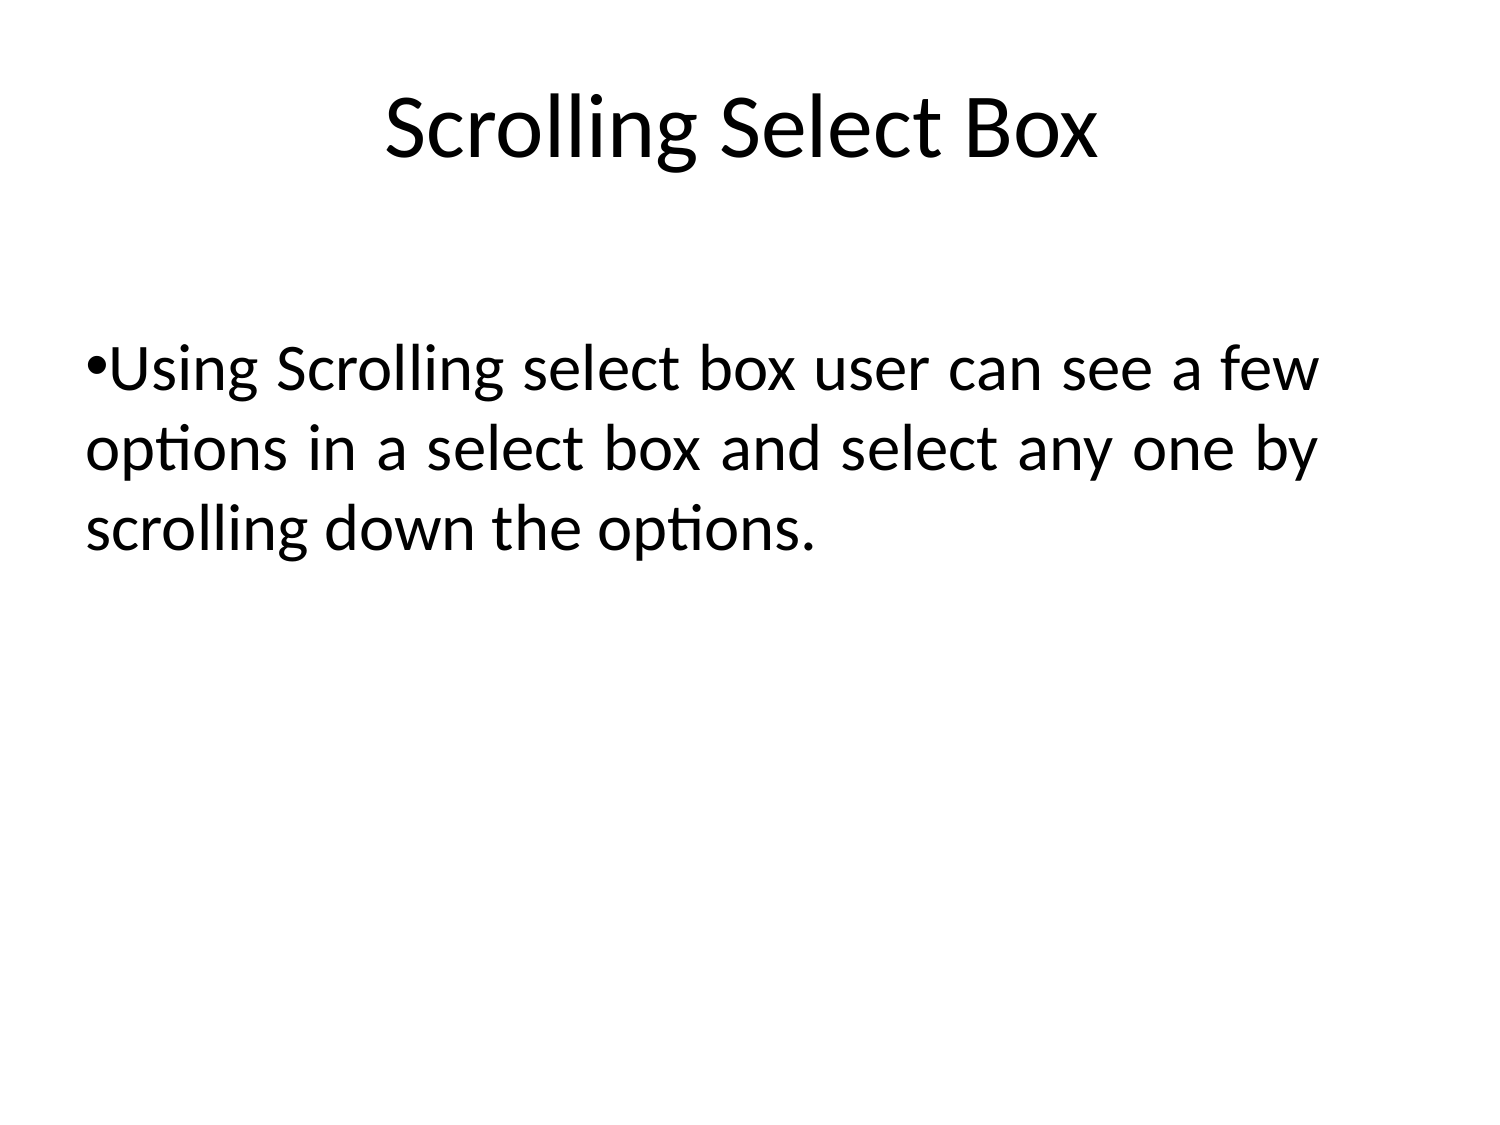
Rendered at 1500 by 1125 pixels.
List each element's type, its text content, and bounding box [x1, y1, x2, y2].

title Scrolling Select Box [105, 0, 1381, 242]
subtitle Using Scrolling select box user can see a few options in a select box and select any one by scrolling down the options. [70, 316, 1336, 668]
